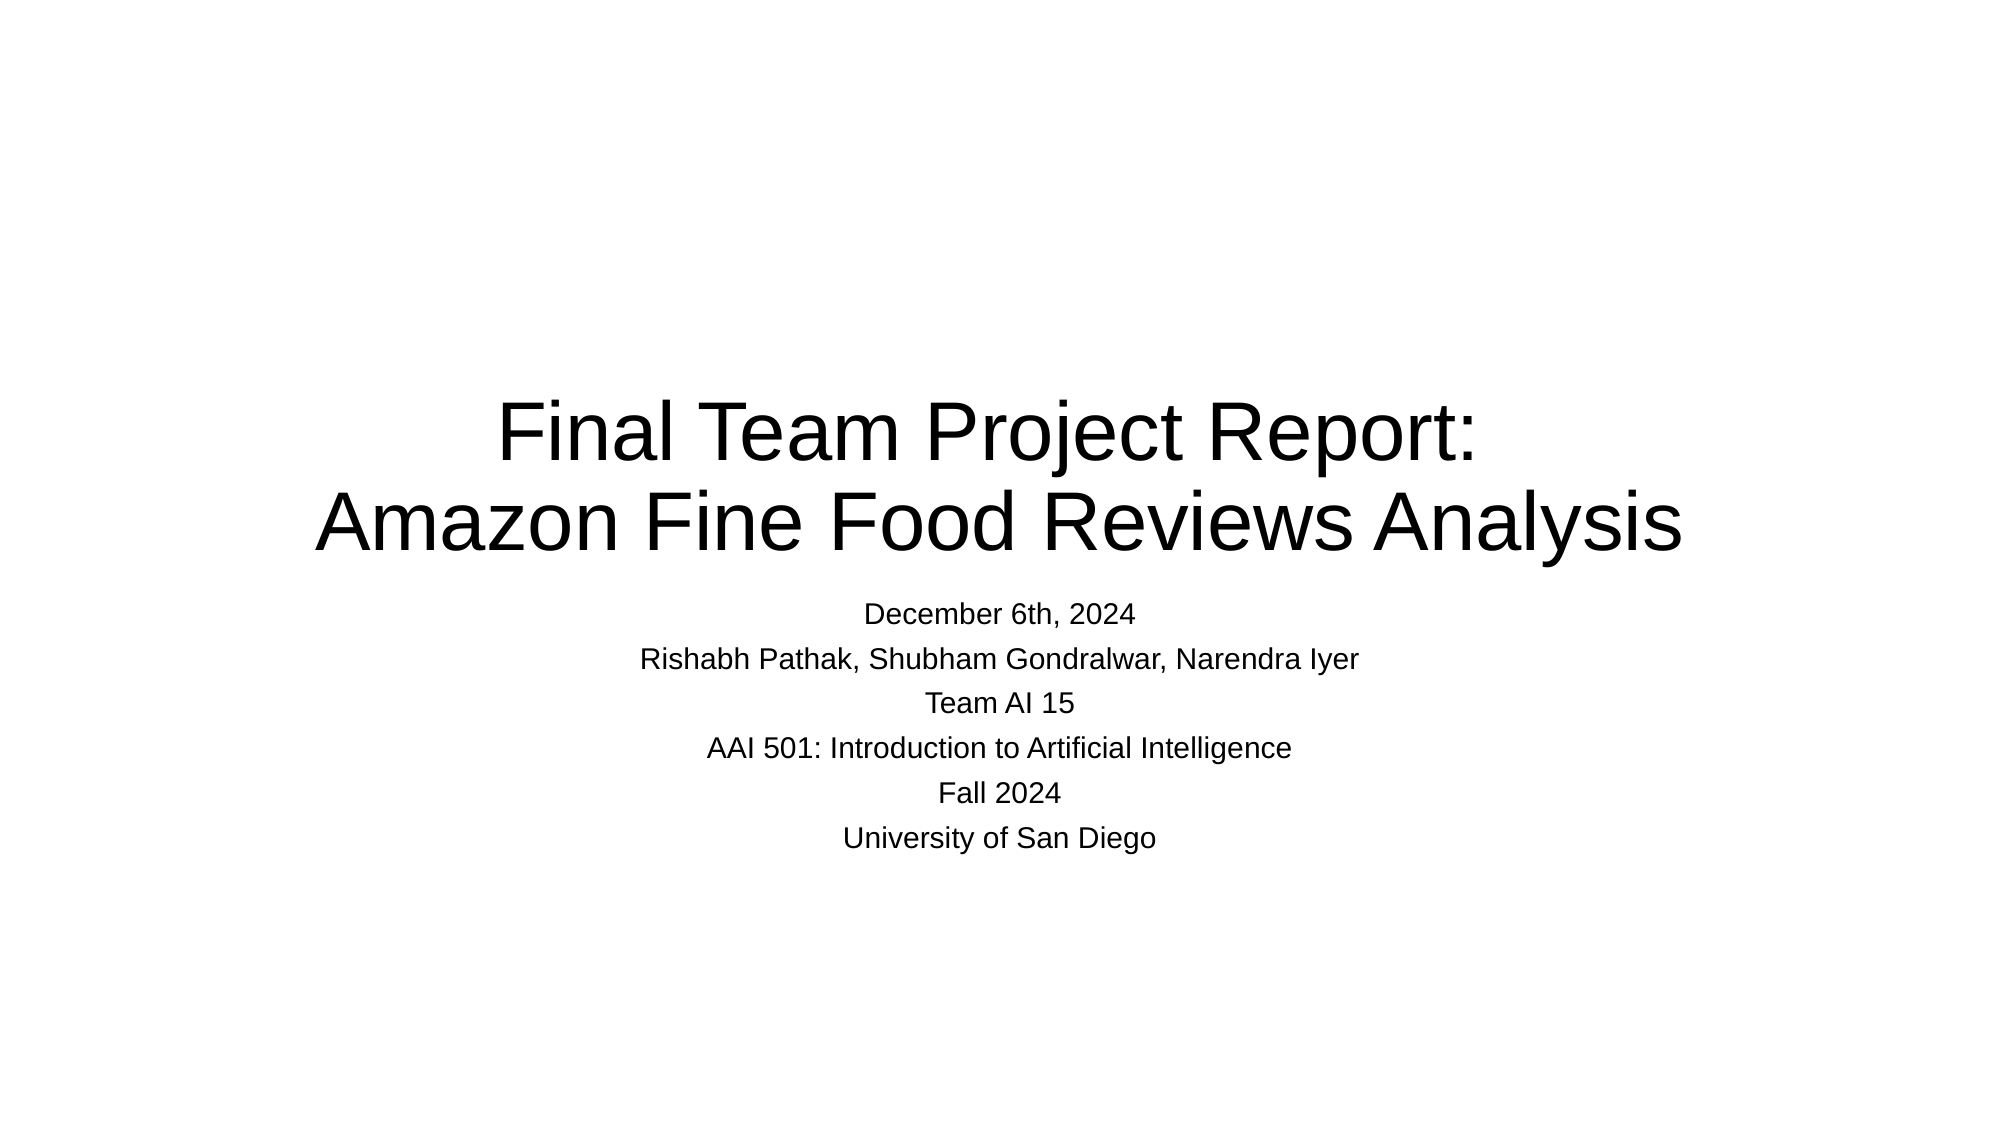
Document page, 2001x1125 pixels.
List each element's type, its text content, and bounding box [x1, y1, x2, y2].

title Final Team Project Report: Amazon Fine Food Reviews Analysis [249, 184, 1750, 576]
subtitle December 6th, 2024 Rishabh Pathak, Shubham Gondralwar, Narendra Iyer Team AI 15 AAI 501: Introduction to Artificial Intelligence Fall 2024 University of San Diego [249, 590, 1750, 863]
